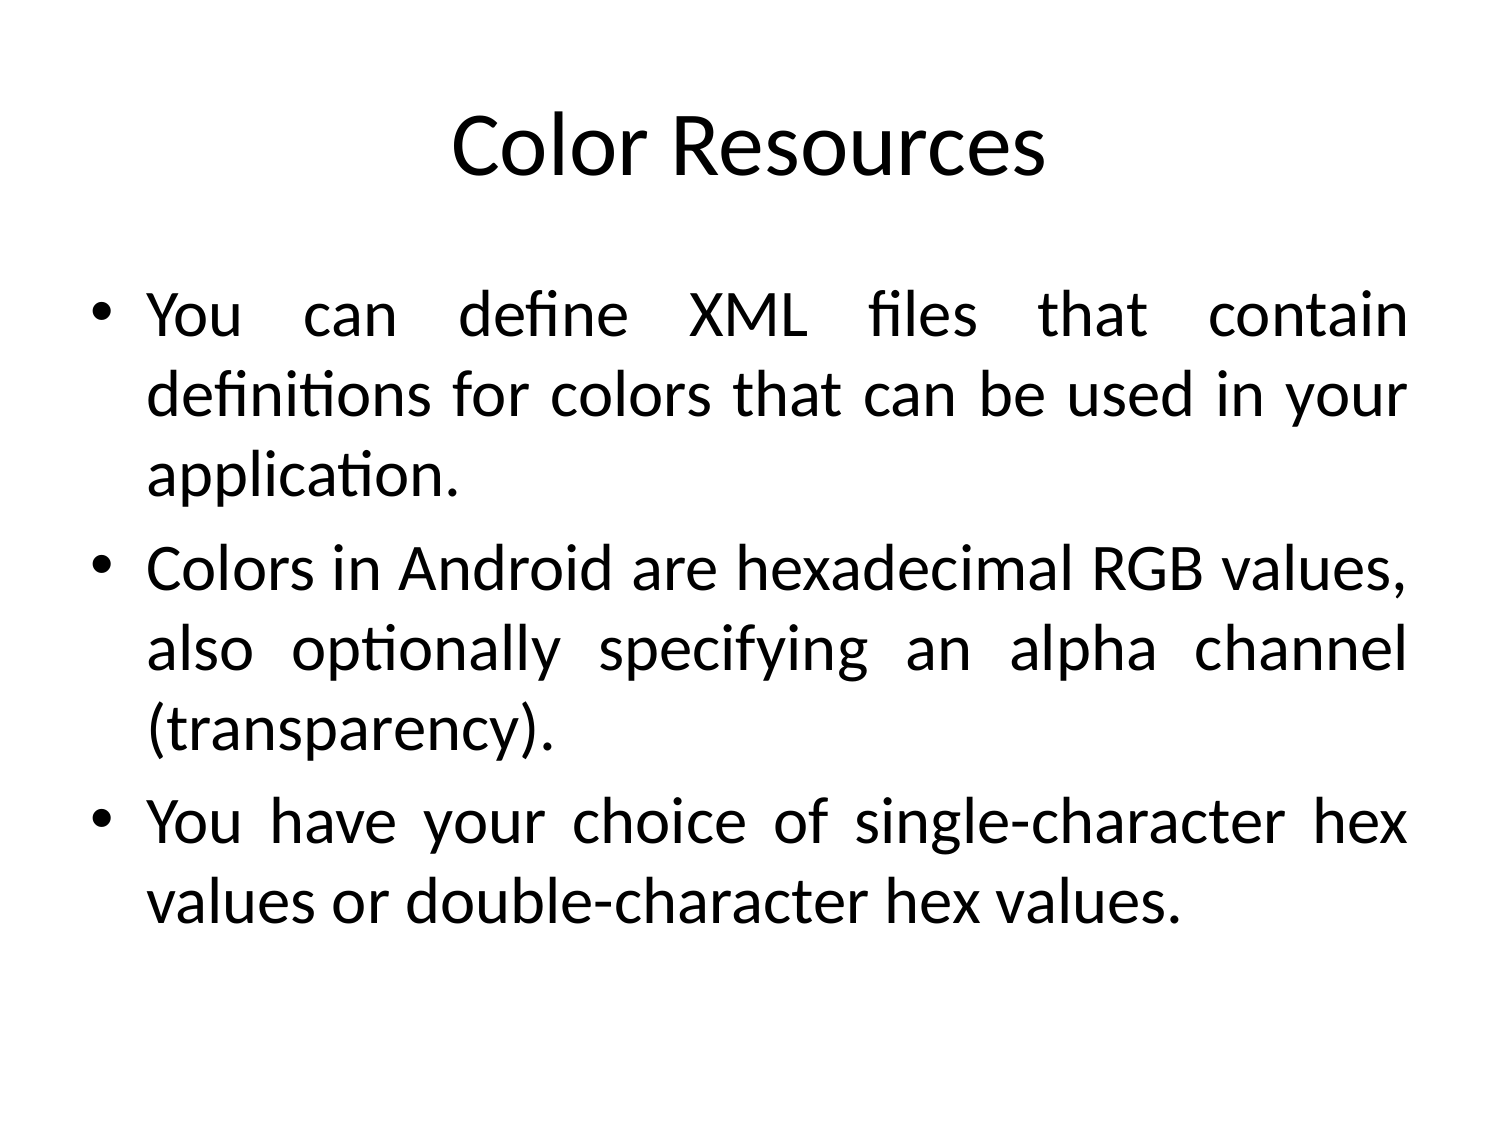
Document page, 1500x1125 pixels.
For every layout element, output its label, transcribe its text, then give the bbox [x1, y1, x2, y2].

title Color Resources [75, 45, 1425, 233]
list You can define XML files that contain definitions for colors that can be used in your application. Colors in Android are hexadecimal RGB values, also optionally specifying an alpha channel (transparency). You have your choice of single-character hex values or double-character hex values. [75, 262, 1425, 1005]
